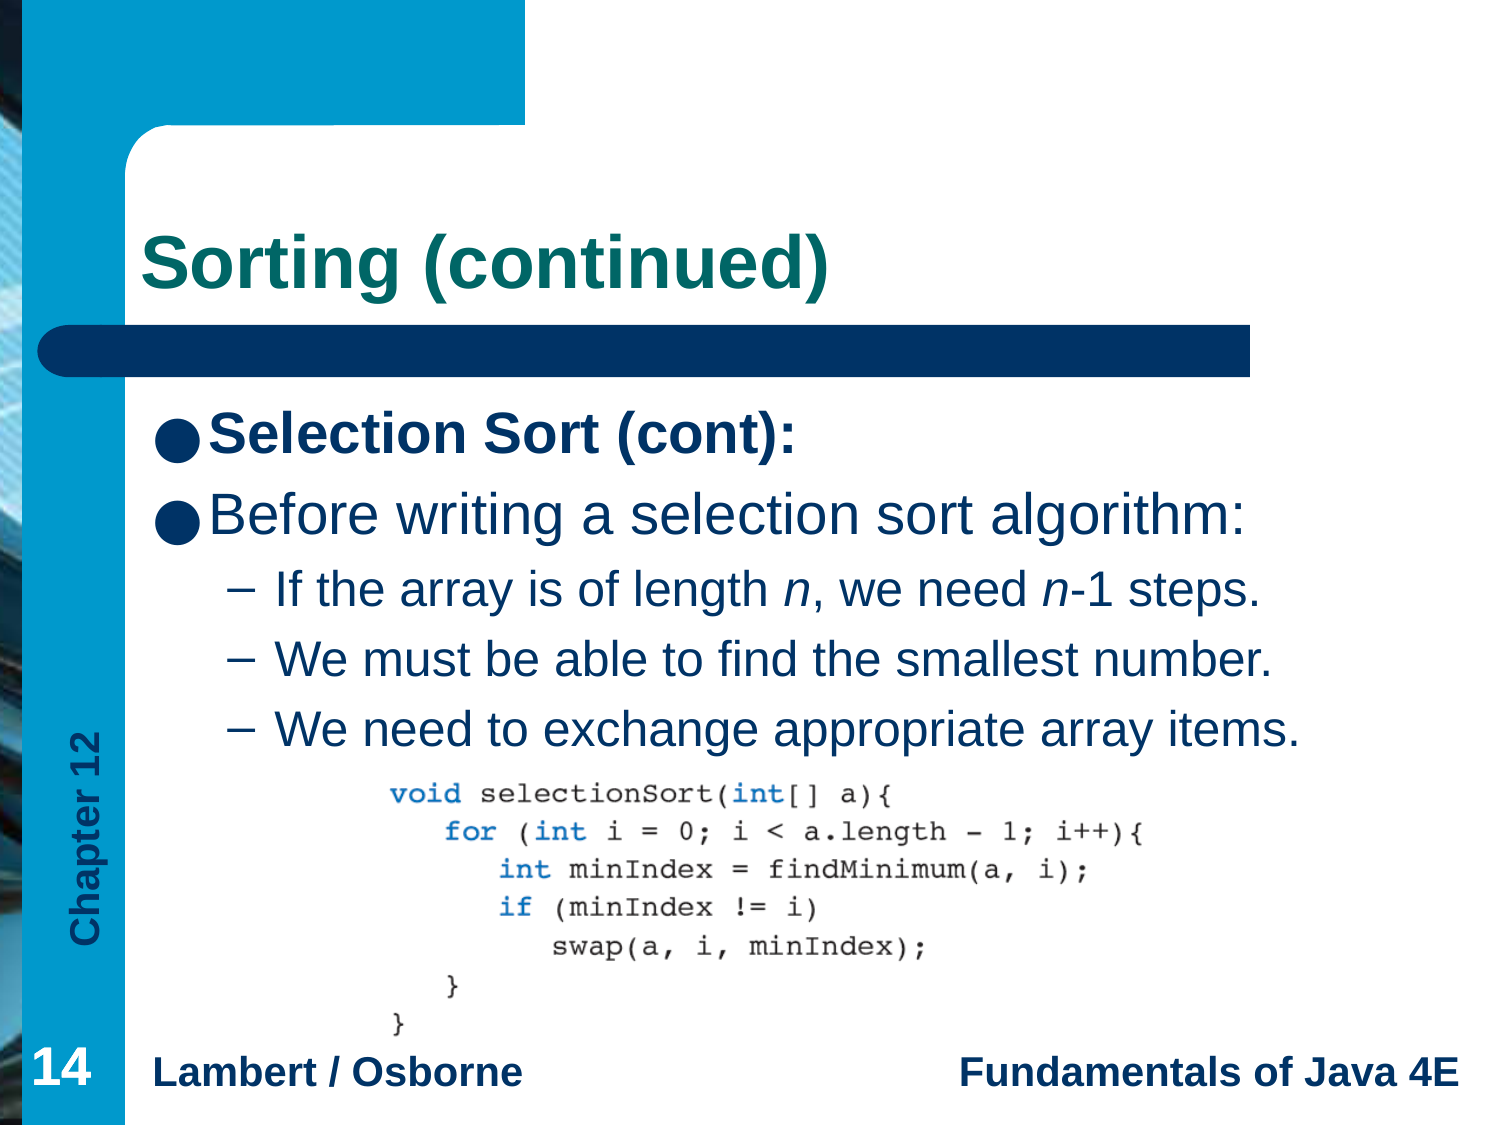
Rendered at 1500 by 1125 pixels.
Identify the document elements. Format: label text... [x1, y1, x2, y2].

text_box ‹#› [13, 1023, 111, 1105]
picture [0, 0, 21, 1125]
picture [374, 774, 1163, 1039]
list Selection Sort (cont): Before writing a selection sort algorithm: If the array is of length n, we need n-1 steps. We must be able to find the smallest number. We need to exchange appropriate array items. [137, 387, 1413, 999]
title Sorting (continued) [125, 125, 1425, 313]
